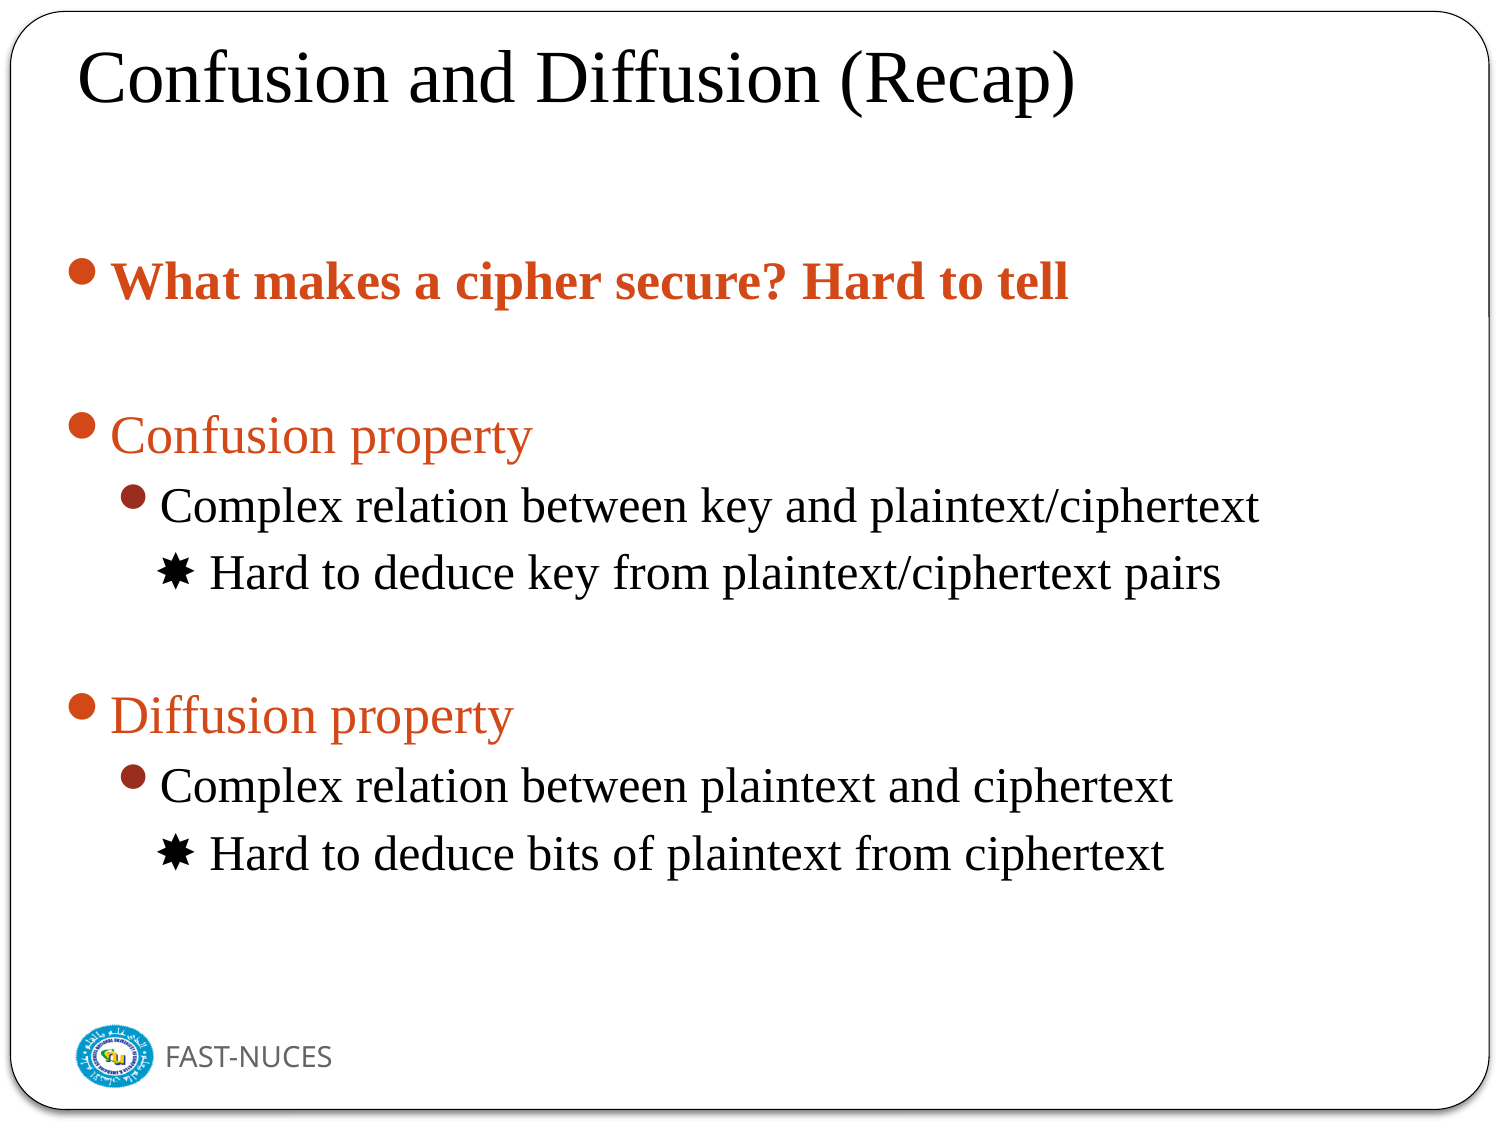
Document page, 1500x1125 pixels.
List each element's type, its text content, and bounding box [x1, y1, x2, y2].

picture [123, 1060, 154, 1088]
title Confusion and Diffusion (Recap) [62, 37, 1338, 133]
picture [74, 1024, 154, 1088]
picture [91, 1038, 138, 1075]
footer FAST-NUCES [154, 1025, 950, 1088]
list What makes a cipher secure? Hard to tell Confusion property Complex relation between key and plaintext/ciphertext ✸ Hard to deduce key from plaintext/ciphertext pairs Diffusion property Complex relation between plaintext and ciphertext ✸ Hard to deduce bits of plaintext from ciphertext [50, 237, 1450, 1113]
